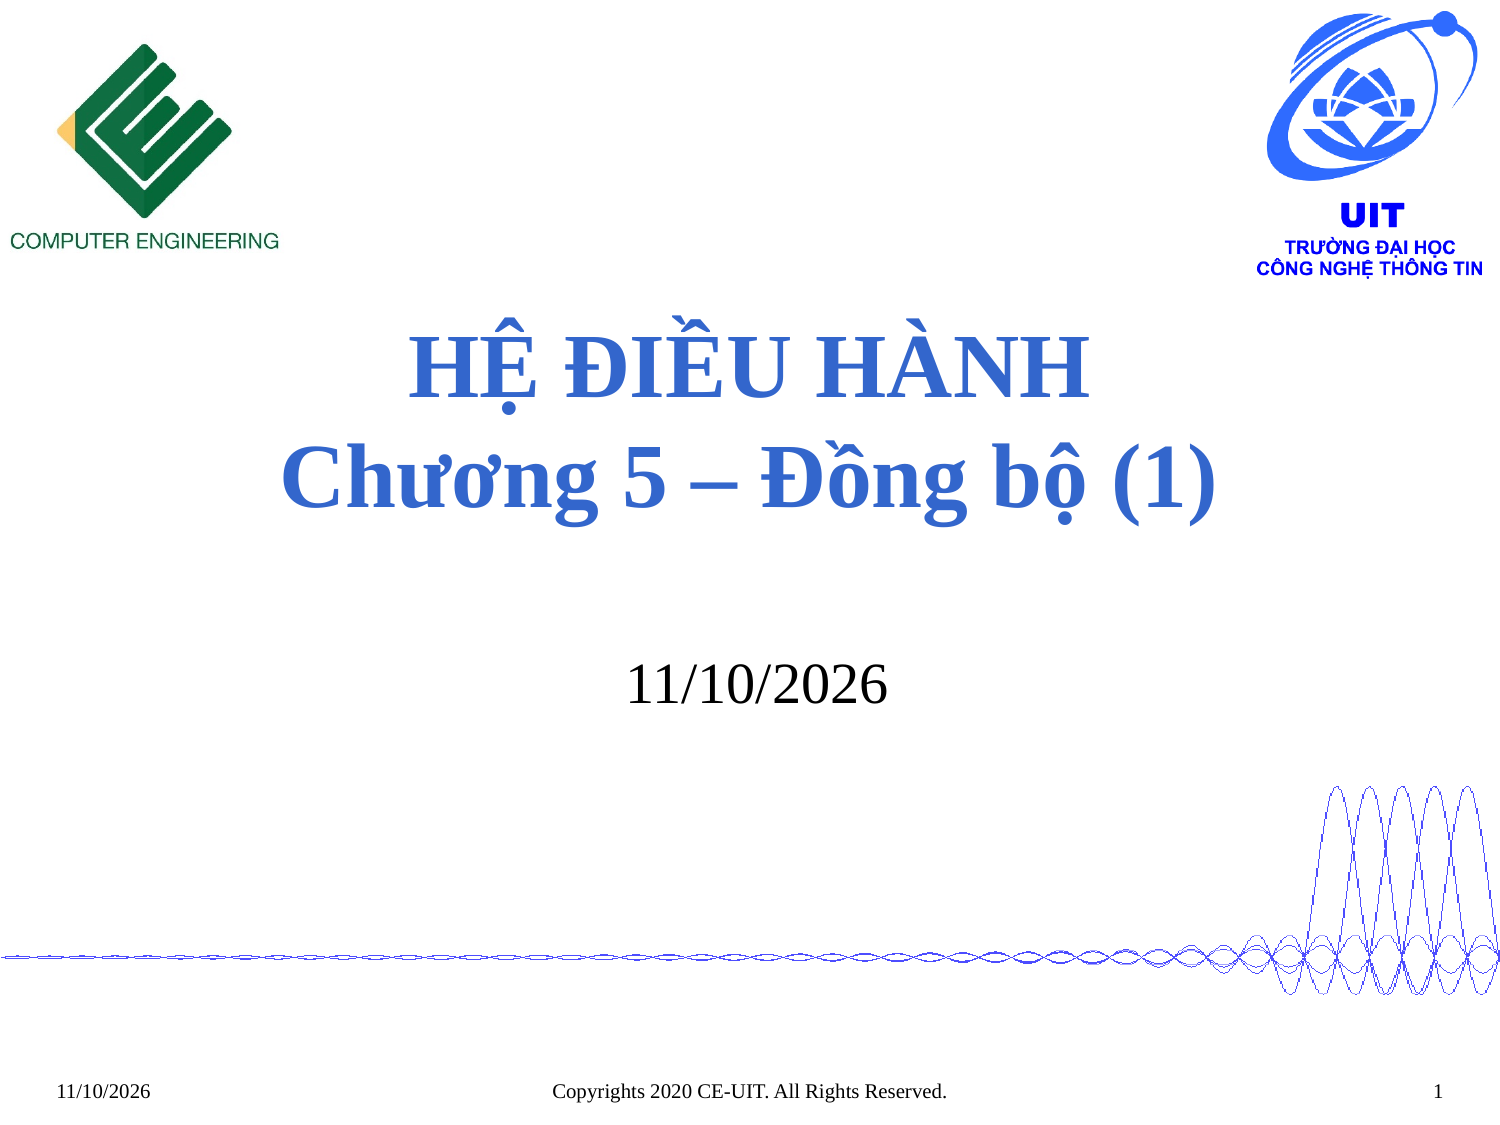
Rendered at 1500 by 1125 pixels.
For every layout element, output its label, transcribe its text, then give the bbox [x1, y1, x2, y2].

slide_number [41, 1070, 288, 1118]
picture [1257, 11, 1482, 279]
slide_number 1 [1170, 1070, 1459, 1118]
subtitle 6/3/2020 [224, 637, 1276, 926]
footer Copyrights 2020 CE-UIT. All Rights Reserved. [288, 1070, 1170, 1118]
picture [0, 1, 289, 291]
title HỆ ĐIỀU HÀNH Chương 5 – Đồng bộ (1) [111, 349, 1388, 592]
